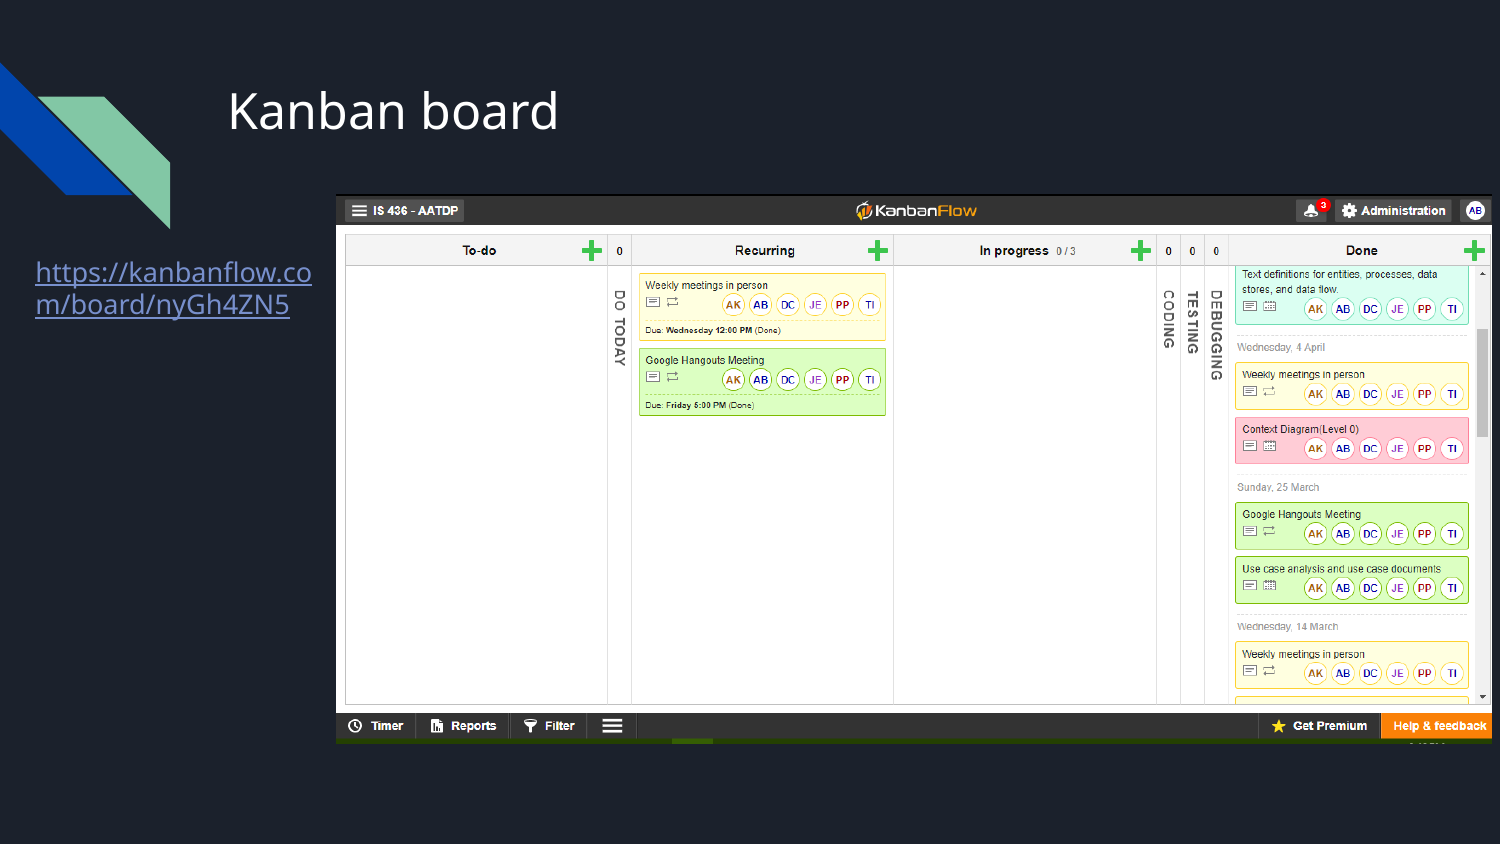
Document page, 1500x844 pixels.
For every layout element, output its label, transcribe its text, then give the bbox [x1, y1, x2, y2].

picture [336, 194, 1492, 744]
title Kanban board [212, 64, 1368, 215]
list https://kanbanflow.com/board/nyGh4ZN5 [20, 234, 331, 338]
